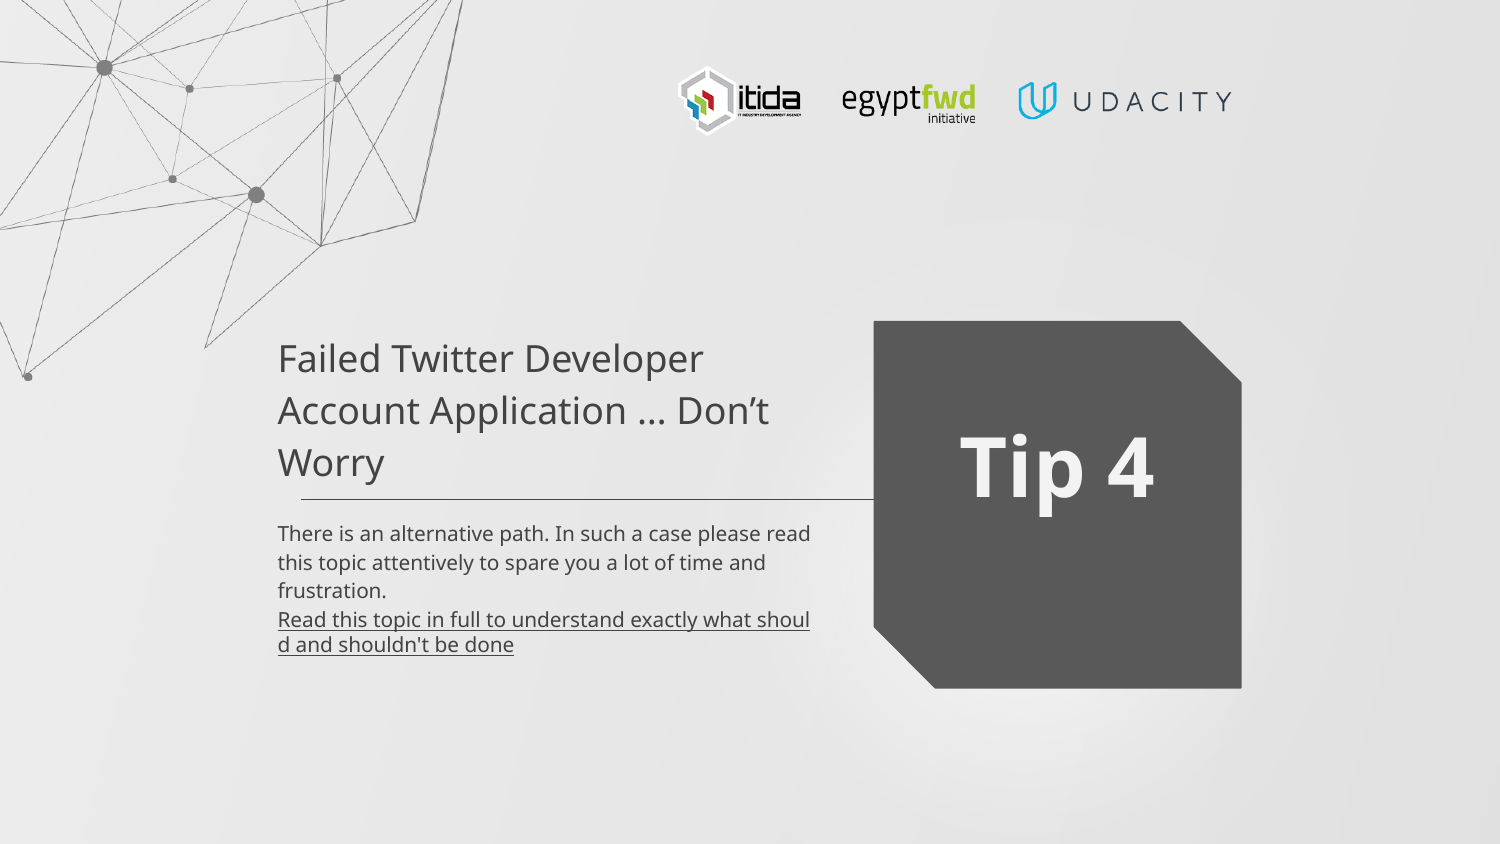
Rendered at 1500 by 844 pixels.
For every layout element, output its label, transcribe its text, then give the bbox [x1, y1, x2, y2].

title Tip 4 [936, 384, 1180, 540]
picture [0, 0, 1500, 844]
title Failed Twitter Developer Account Application … Don’t Worry [262, 161, 865, 499]
text_box [874, 321, 1241, 688]
subtitle There is an alternative path. In such a case please read this topic attentively to spare you a lot of time and frustration. Read this topic in full to understand exactly what should and shouldn't be done [262, 501, 835, 795]
